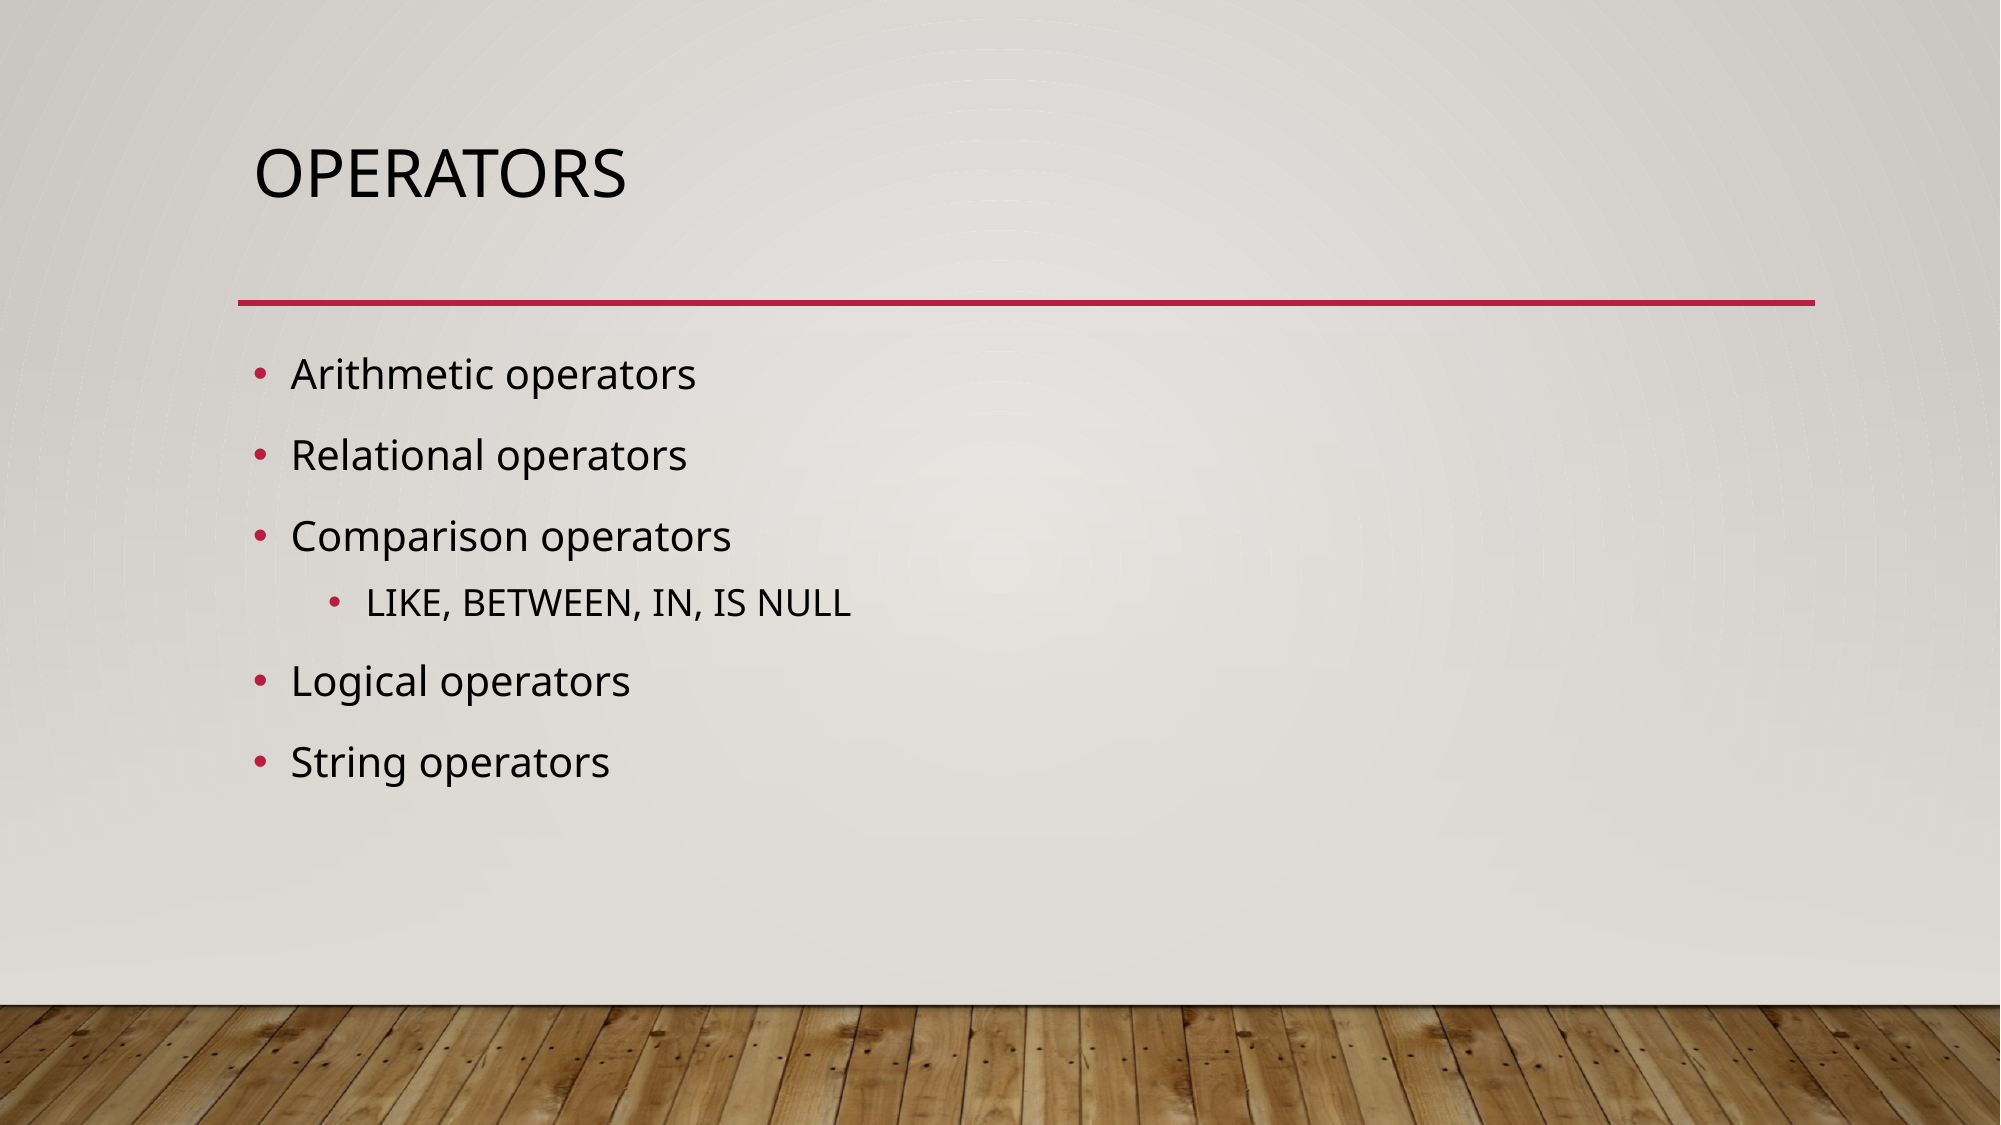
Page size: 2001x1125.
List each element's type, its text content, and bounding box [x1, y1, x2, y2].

title Operators [238, 131, 1814, 305]
list Arithmetic operators Relational operators Comparison operators LIKE, BETWEEN, IN, IS NULL Logical operators String operators [238, 330, 1814, 897]
picture [0, 1005, 2000, 1125]
